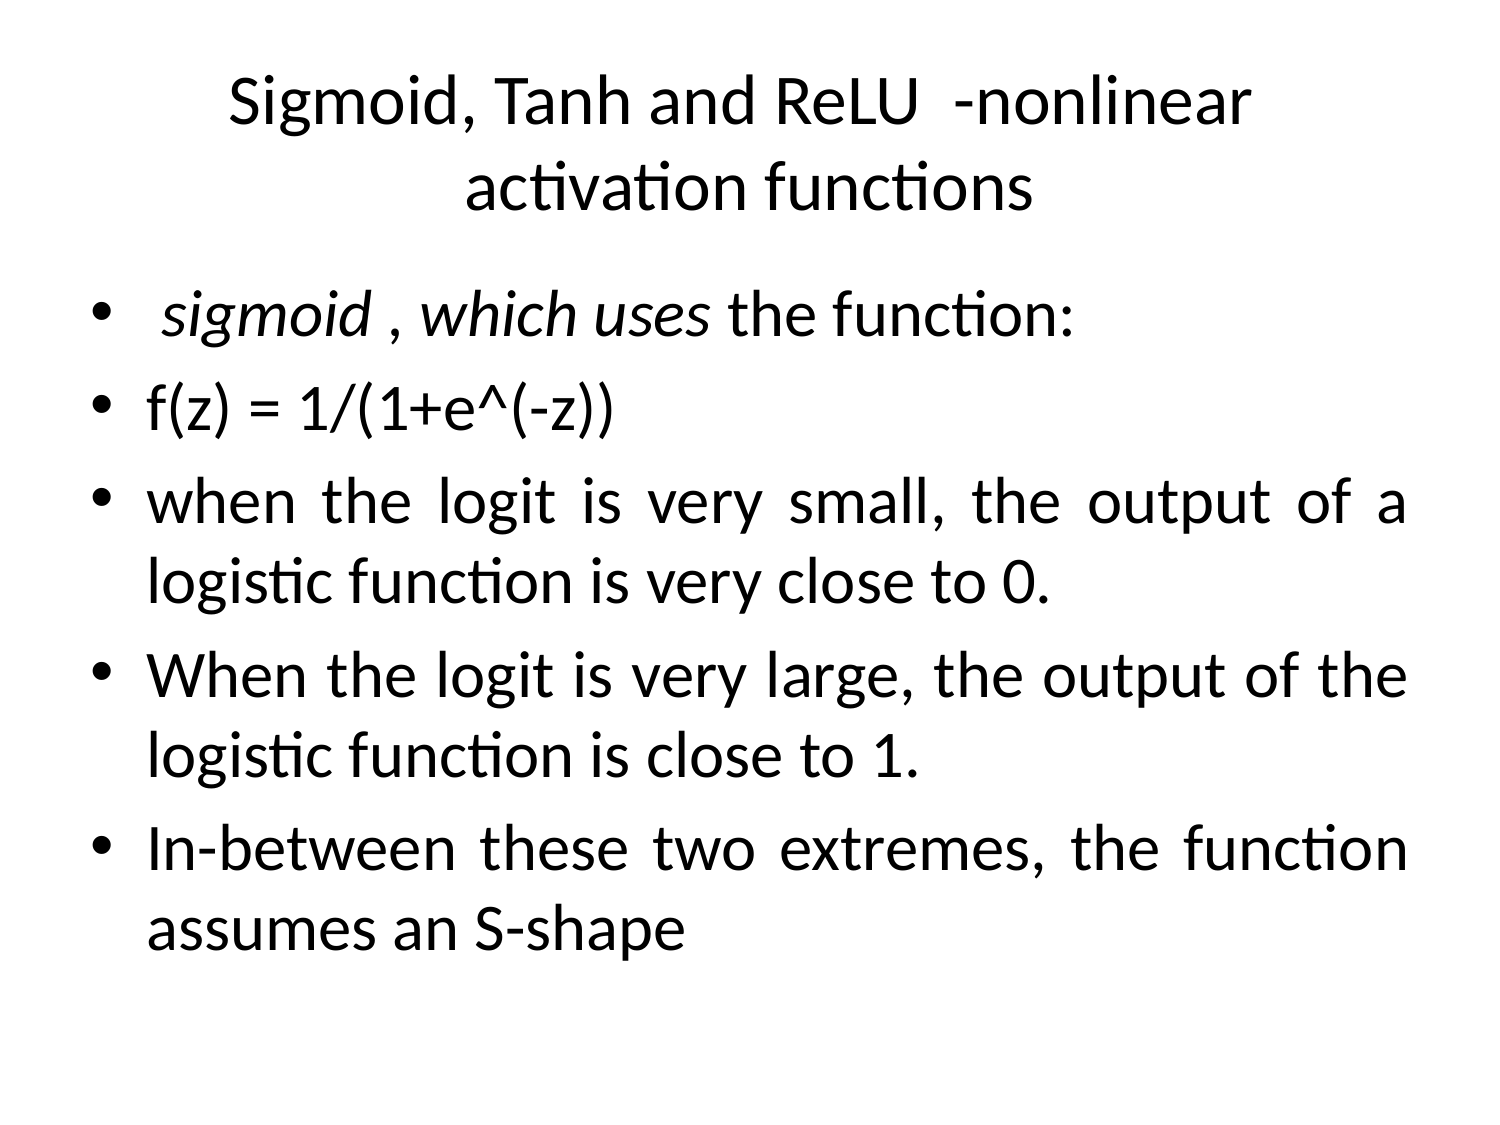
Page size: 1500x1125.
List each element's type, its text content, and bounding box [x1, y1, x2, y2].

list sigmoid , which uses the function: f(z) = 1/(1+e^(-z)) when the logit is very small, the output of a logistic function is very close to 0. When the logit is very large, the output of the logistic function is close to 1. In-between these two extremes, the function assumes an S-shape [75, 262, 1425, 1005]
title Sigmoid, Tanh and ReLU -nonlinear activation functions [75, 45, 1425, 233]
